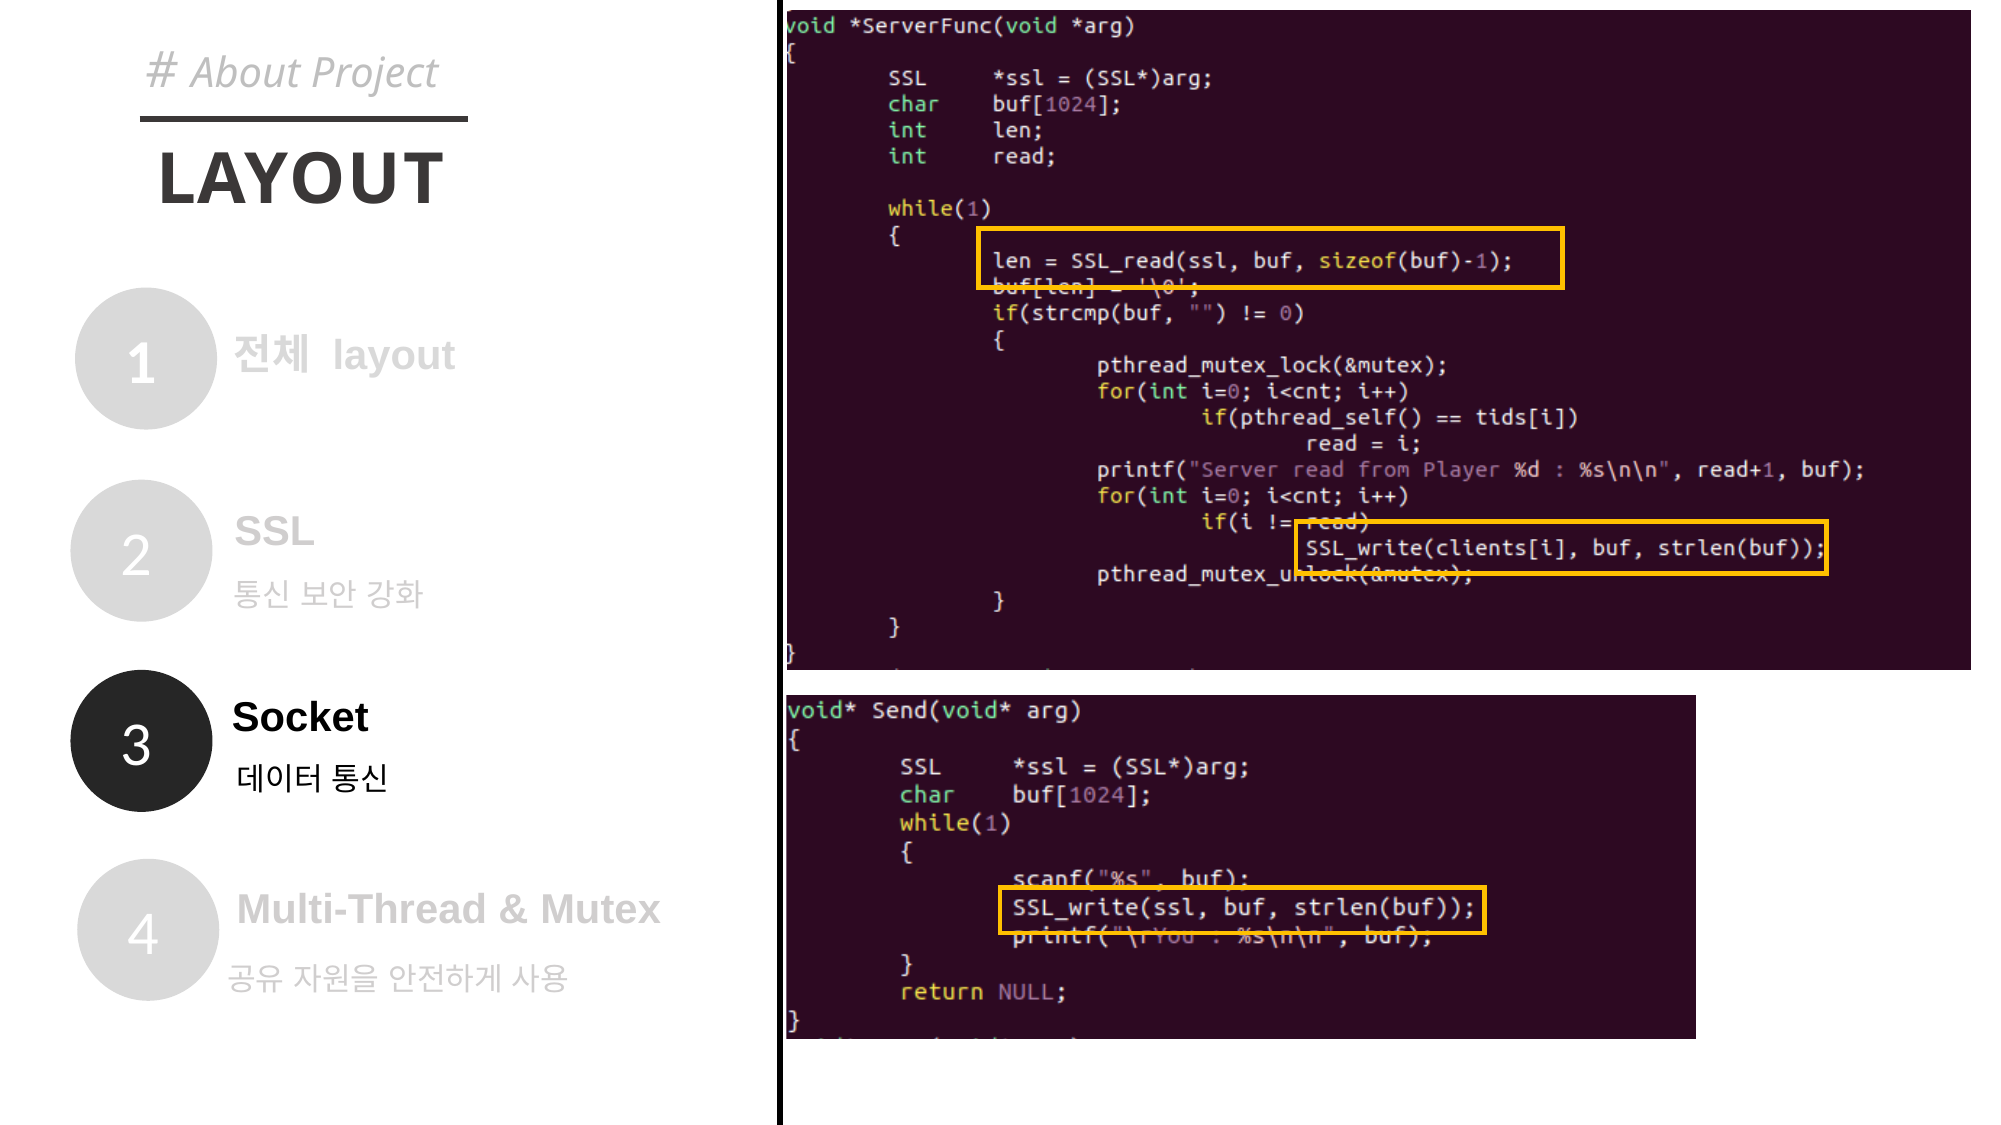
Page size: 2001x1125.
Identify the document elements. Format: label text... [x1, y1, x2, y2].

picture [545, 10, 1971, 670]
text_box 1 [74, 286, 219, 431]
text_box 4 [76, 857, 221, 1002]
text_box Multi-Thread & Mutex [221, 887, 714, 949]
text_box # About Project [130, 57, 777, 119]
text_box SSL [219, 508, 408, 564]
text_box 2 [69, 478, 214, 623]
text_box 통신 보안 강화 [219, 583, 476, 662]
text_box Socket [217, 695, 468, 750]
text_box 데이터 통신 [221, 768, 557, 824]
picture [786, 695, 1696, 1039]
text_box 3 [69, 668, 214, 813]
text_box LAYOUT [141, 126, 557, 229]
text_box 공유 자원을 안전하게 사용 [212, 967, 646, 1023]
text_box 전체 layout [219, 333, 545, 395]
